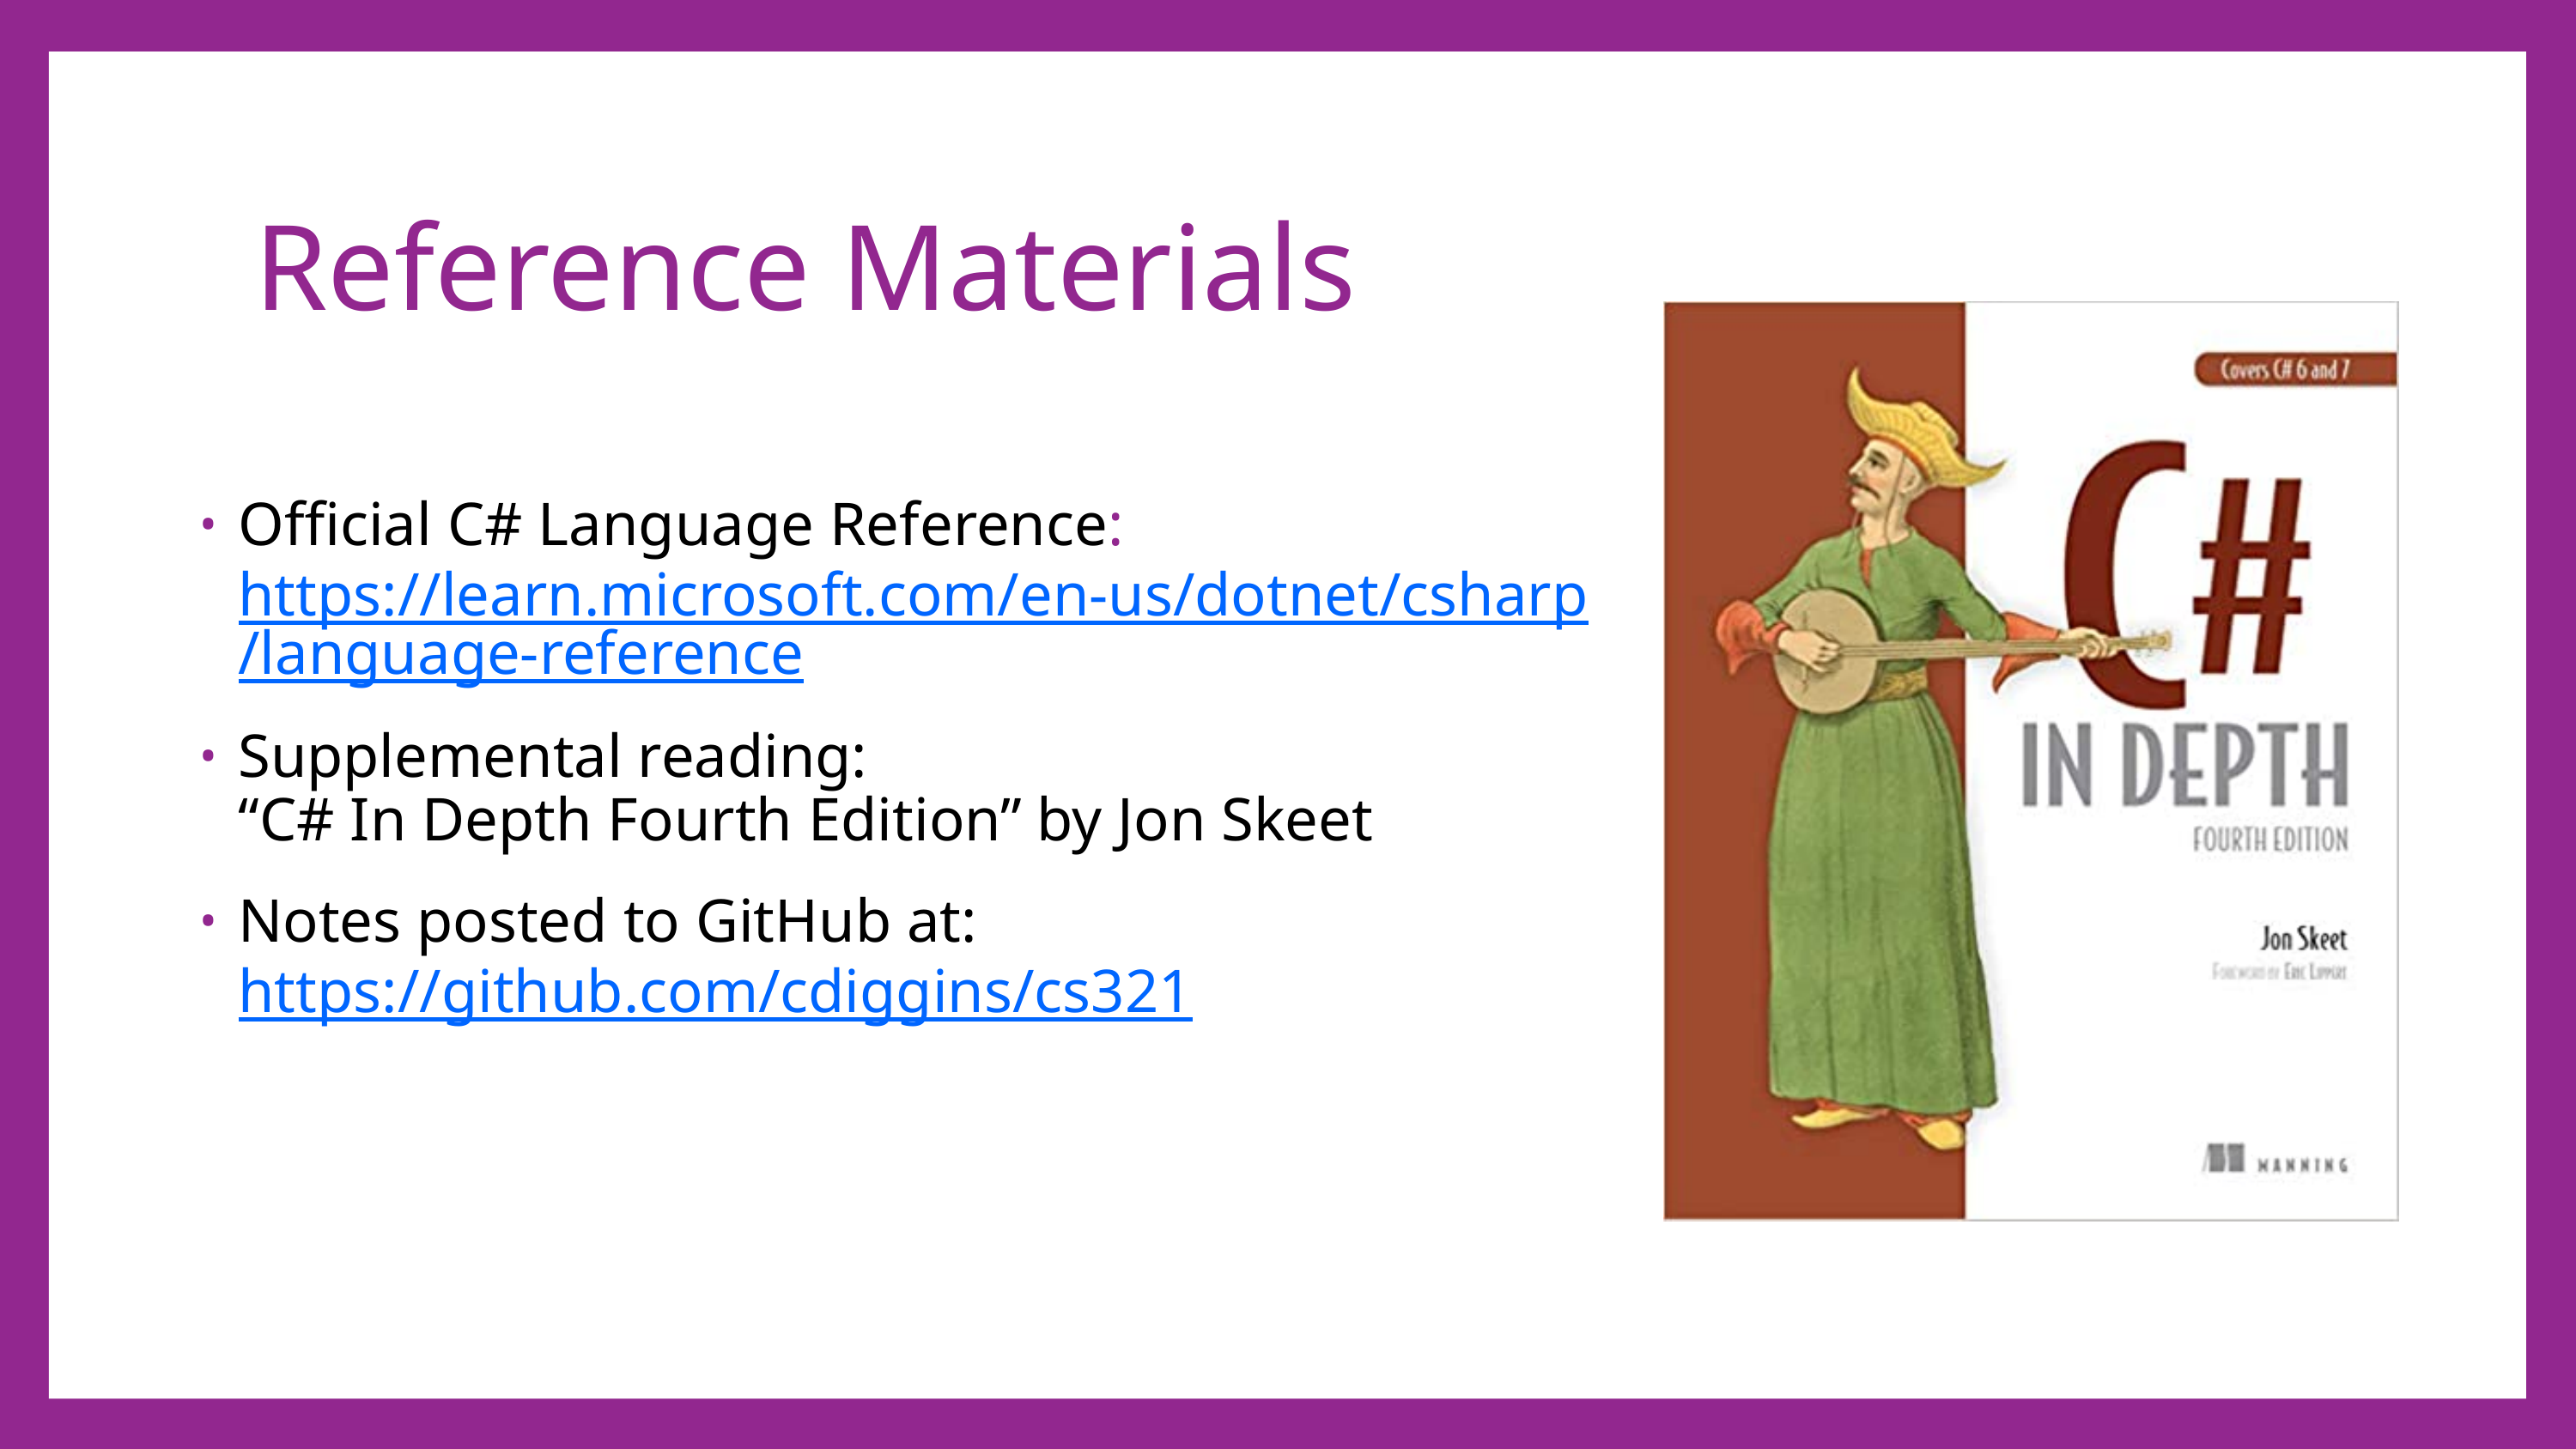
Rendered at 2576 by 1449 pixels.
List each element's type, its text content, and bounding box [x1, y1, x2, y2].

title Reference Materials [241, 129, 2329, 415]
picture [1663, 301, 2399, 1222]
list Official C# Language Reference: https://learn.microsoft.com/en-us/dotnet/csharp/language-reference Supplemental reading: “C# In Depth Fourth Edition” by Jon Skeet Notes posted to GitHub at: https://github.com/cdiggins/cs321 [177, 488, 1613, 1222]
